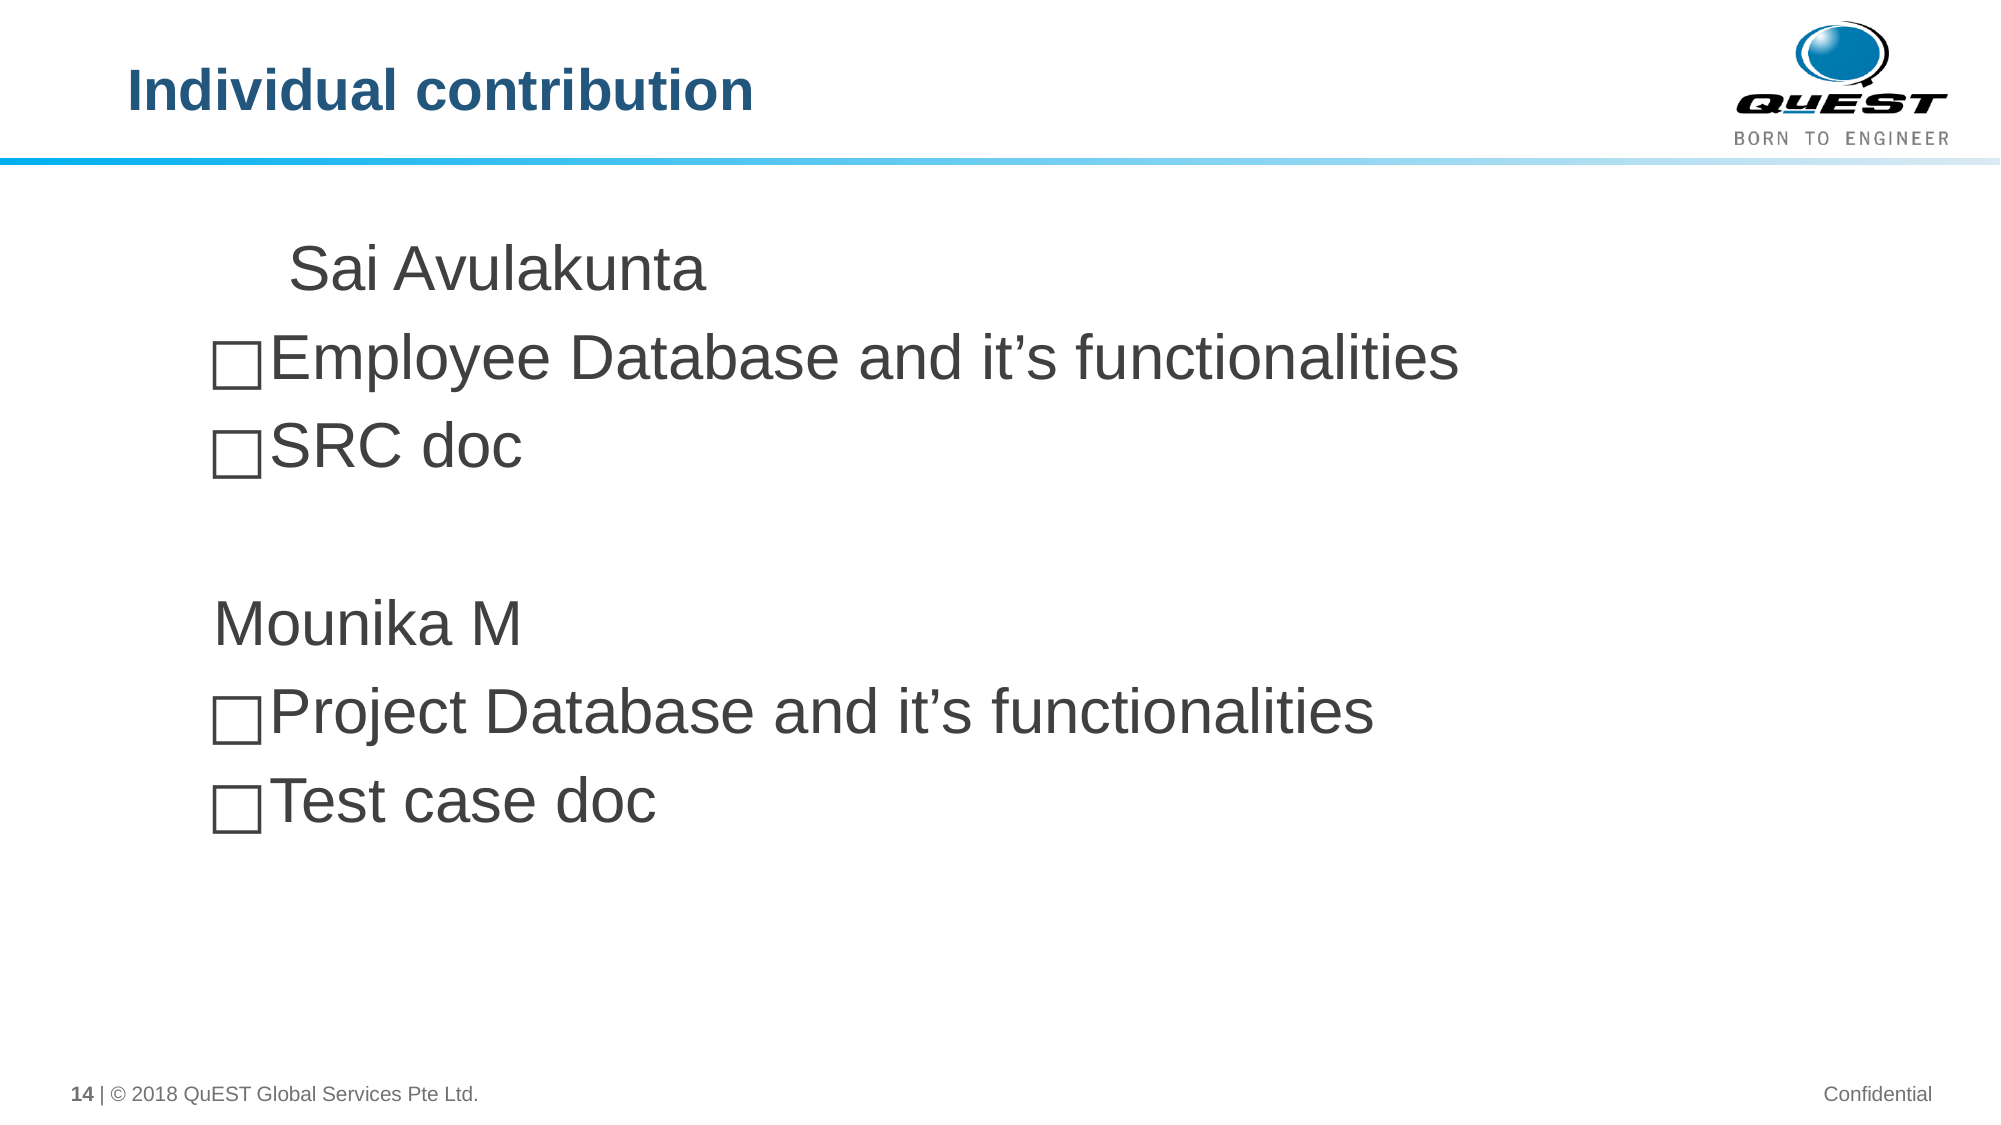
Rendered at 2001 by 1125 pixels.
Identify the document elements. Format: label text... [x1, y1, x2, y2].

list Sai Avulakunta Employee Database and it’s functionalities SRC doc Mounika M Project Database and it’s functionalities Test case doc [55, 219, 1823, 1049]
picture [1735, 21, 1948, 145]
title Individual contribution [55, 27, 1592, 147]
